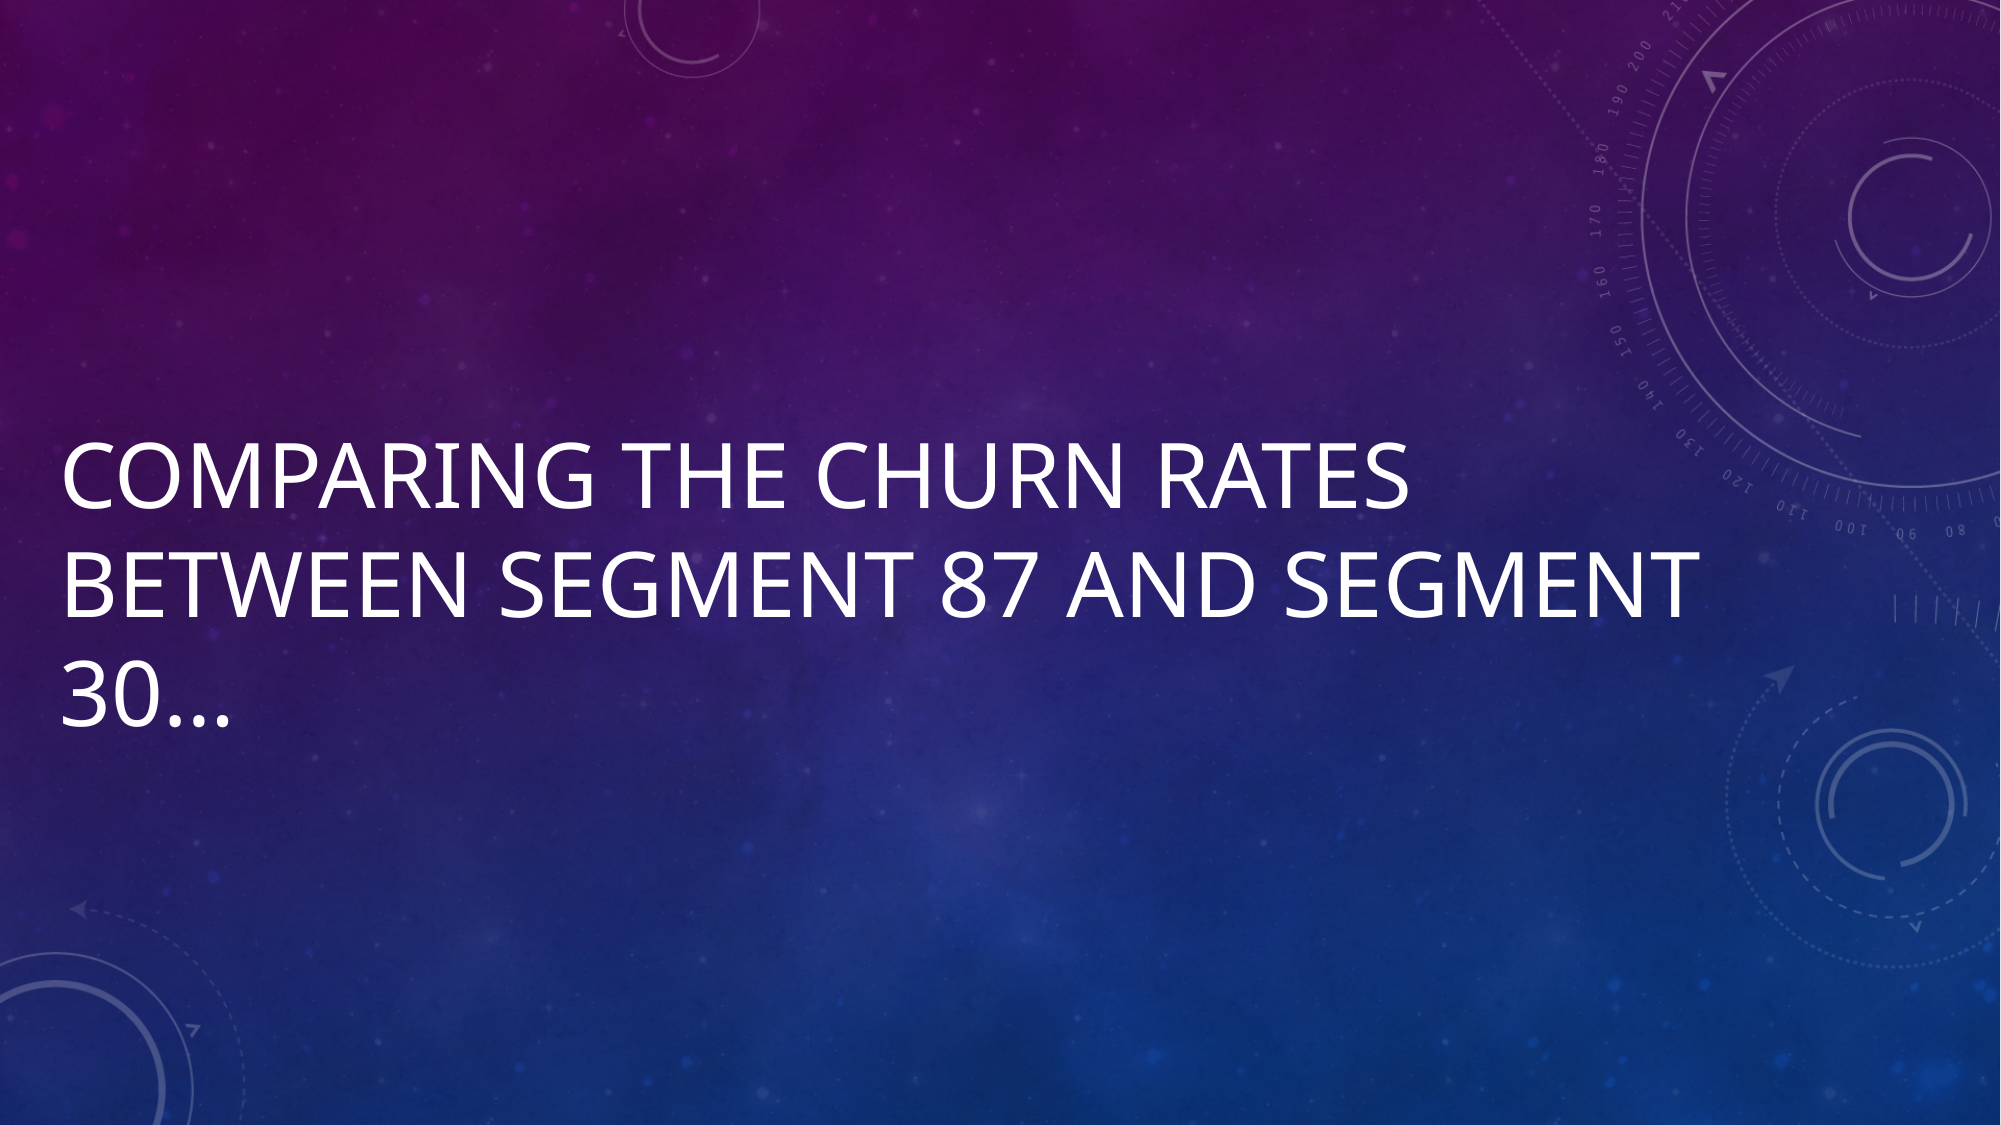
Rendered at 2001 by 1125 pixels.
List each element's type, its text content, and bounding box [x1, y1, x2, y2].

picture [0, 0, 2001, 1125]
title Comparing the churn rates between segment 87 and segment 30… [44, 409, 1838, 862]
